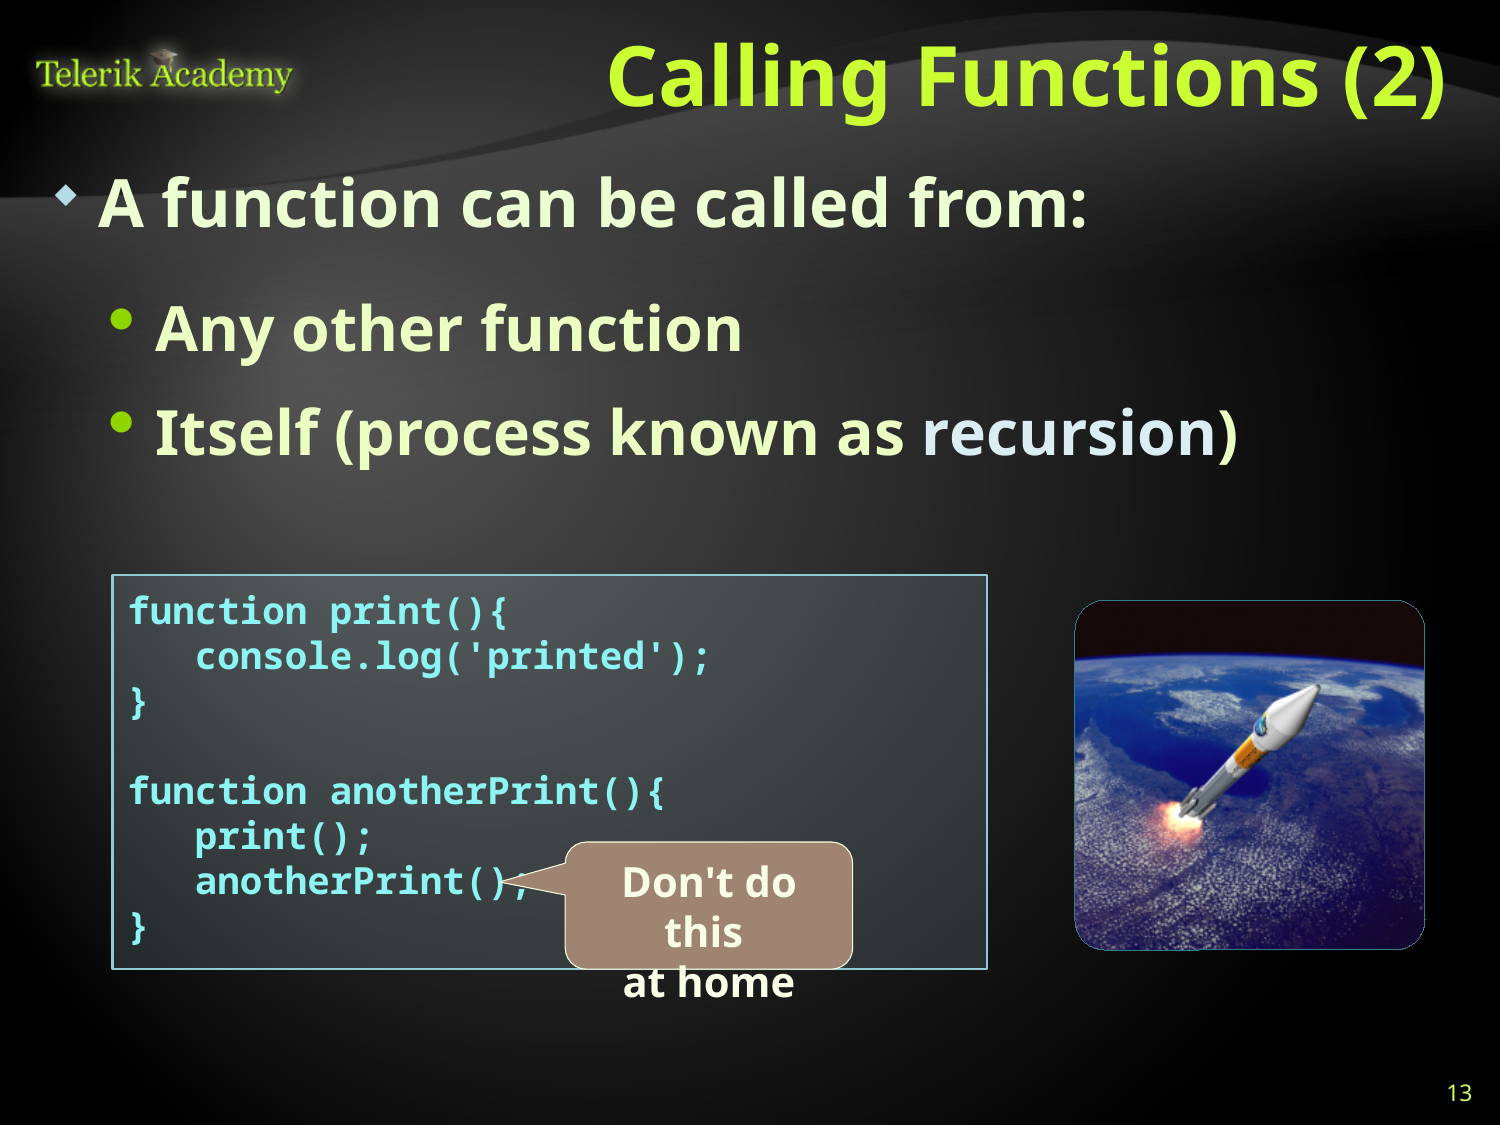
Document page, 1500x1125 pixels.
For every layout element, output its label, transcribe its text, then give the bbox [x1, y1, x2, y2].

text_box Don't do this at home [499, 842, 853, 970]
slide_number 13 [1412, 1074, 1488, 1113]
picture [0, 0, 1500, 1125]
title Calling Functions (2) [300, 12, 1463, 149]
list A function can be called from: Any other function Itself (process known as recursion) [37, 149, 1463, 1100]
text_box function print(){ console.log('printed'); } function anotherPrint(){ print(); anotherPrint(); } [112, 575, 988, 970]
